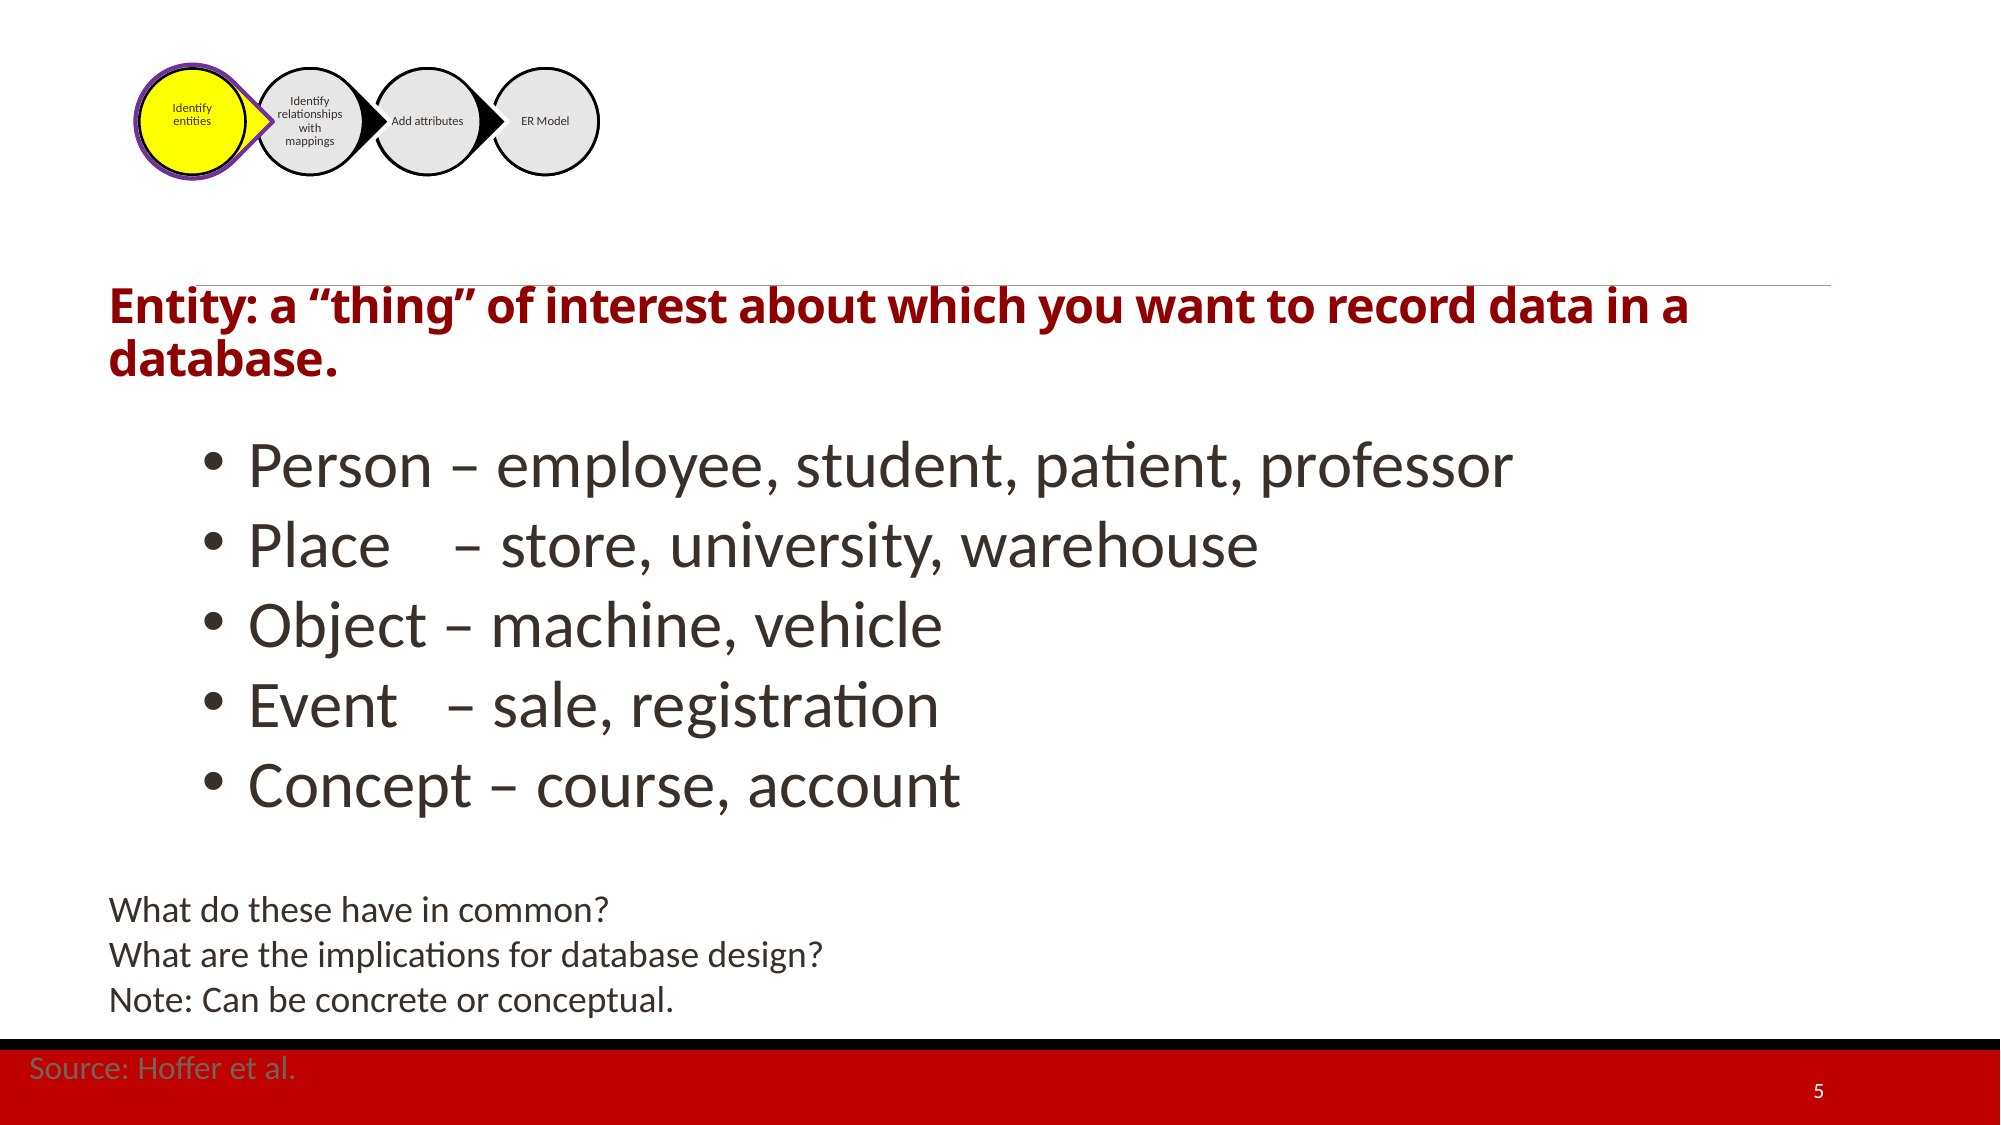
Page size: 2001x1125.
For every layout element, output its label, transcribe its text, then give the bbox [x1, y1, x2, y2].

title Entity: a “thing” of interest about which you want to record data in a database. [94, 274, 1906, 395]
slide_number 5 [1624, 1059, 1840, 1120]
text_box What do these have in common? What are the implications for database design? Note: Can be concrete or conceptual. [93, 877, 1112, 1028]
text_box Person – employee, student, patient, professor Place – store, university, warehouse Object – machine, vehicle Event – sale, registration Concept – course, account [187, 413, 1677, 873]
list Source: Hoffer et al. [21, 1043, 1074, 1112]
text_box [21, 21, 693, 222]
